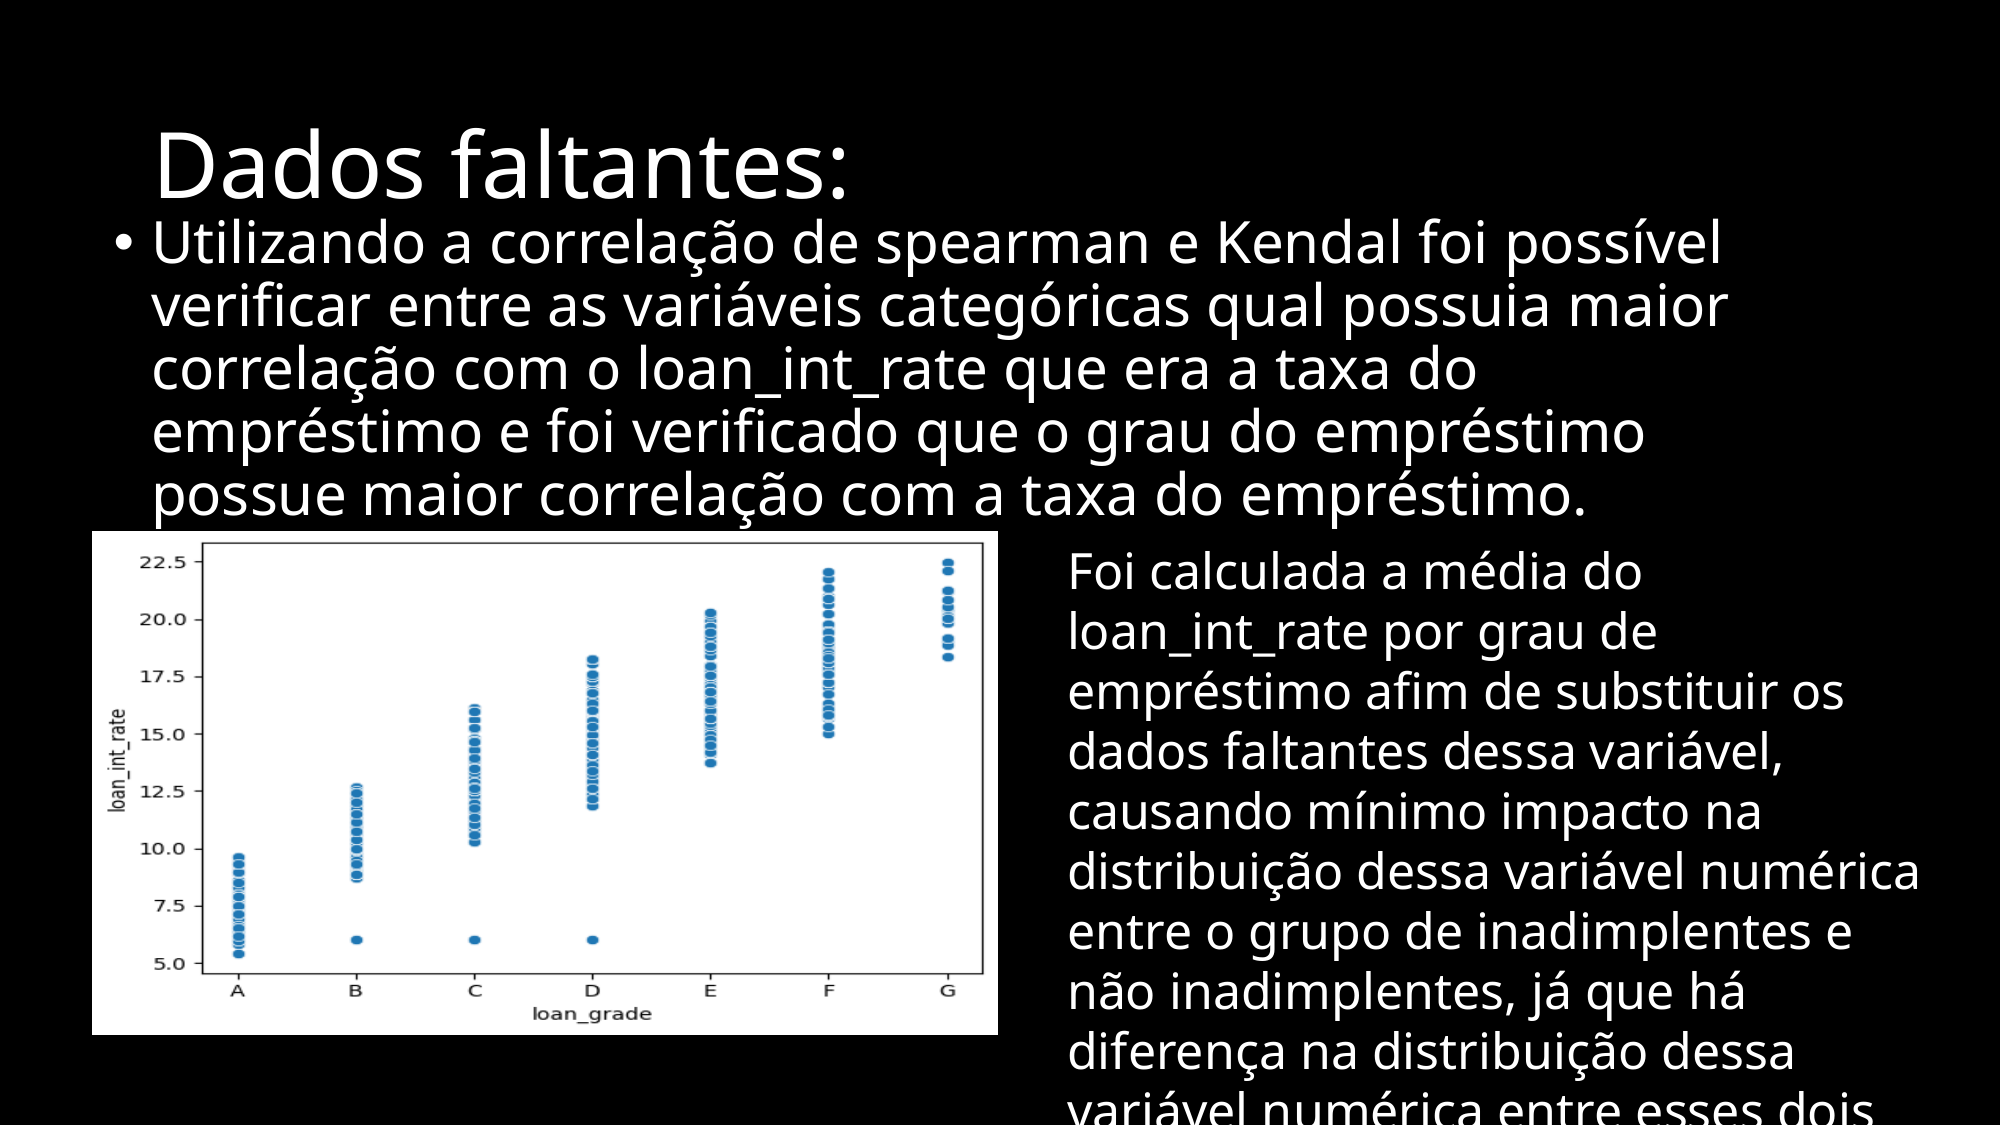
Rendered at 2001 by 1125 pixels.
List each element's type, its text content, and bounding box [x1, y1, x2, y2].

title Dados faltantes: [137, 59, 1863, 278]
text_box Foi calculada a média do loan_int_rate por grau de empréstimo afim de substituir os dados faltantes dessa variável, causando mínimo impacto na distribuição dessa variável numérica entre o grupo de inadimplentes e não inadimplentes, já que há diferença na distribuição dessa variável numérica entre esses dois grupos. [1052, 531, 1960, 1125]
picture [92, 531, 998, 1036]
list Utilizando a correlação de spearman e Kendal foi possível verificar entre as variáveis categóricas qual possuia maior correlação com o loan_int_rate que era a taxa do empréstimo e foi verificado que o grau do empréstimo possue maior correlação com a taxa do empréstimo. [98, 205, 1824, 920]
